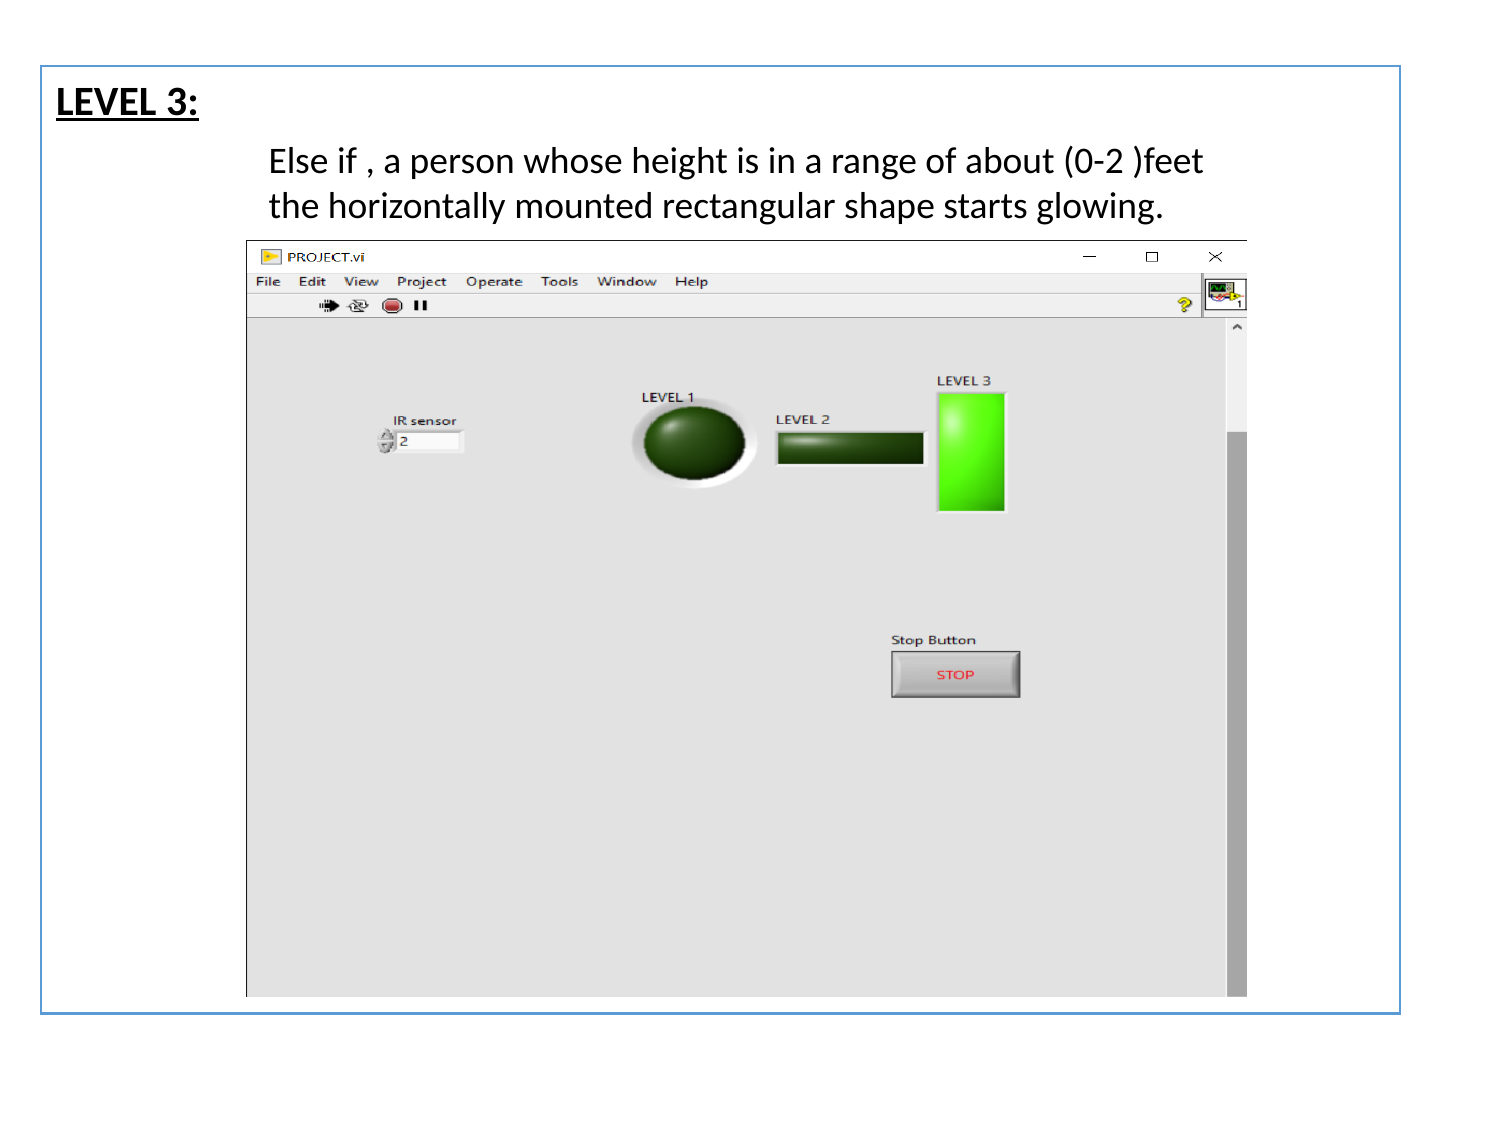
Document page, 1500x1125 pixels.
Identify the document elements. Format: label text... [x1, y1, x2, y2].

text_box Else if , a person whose height is in a range of about (0-2 )feet the horizontally mounted rectangular shape starts glowing. [253, 128, 1270, 234]
text_box LEVEL 3: [40, 65, 1401, 1015]
picture [245, 240, 1247, 997]
